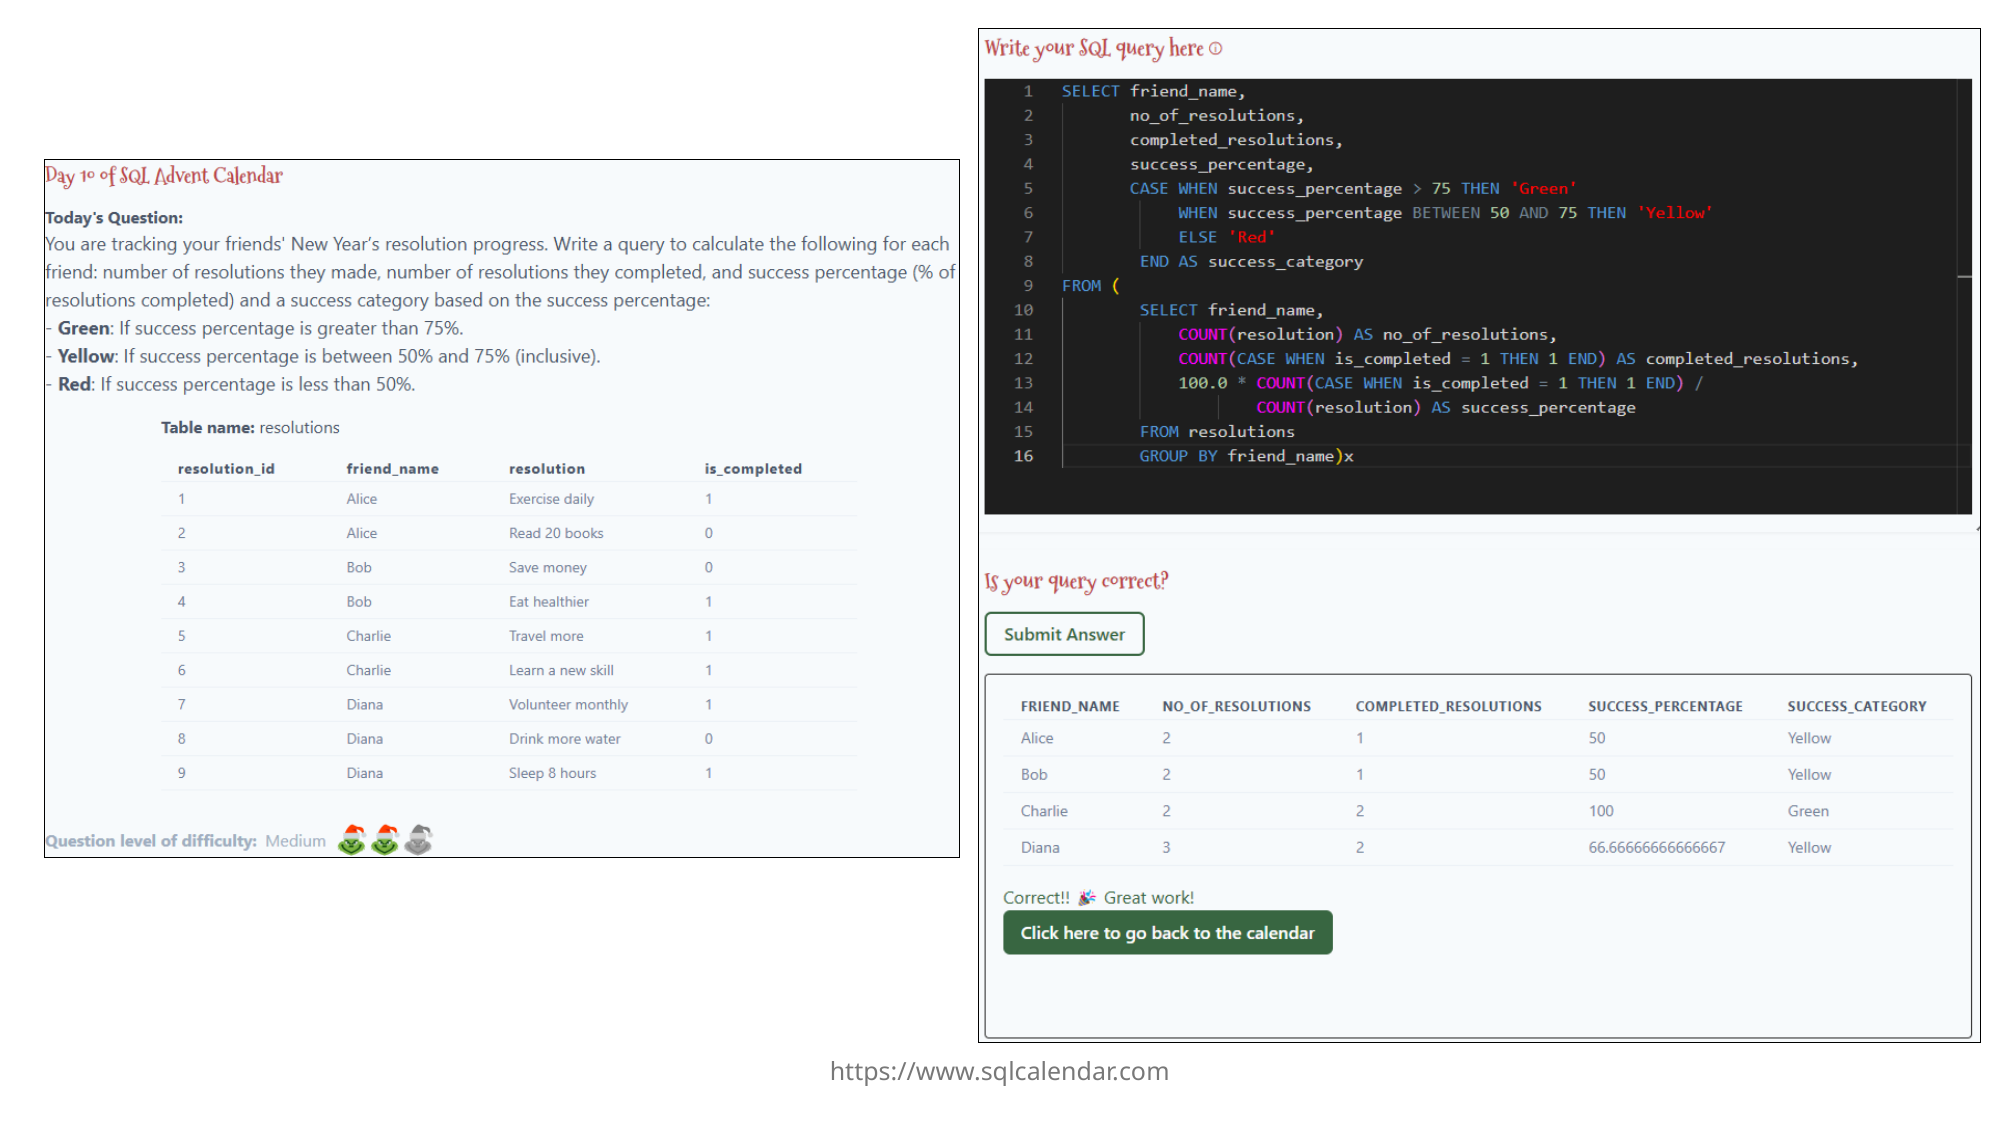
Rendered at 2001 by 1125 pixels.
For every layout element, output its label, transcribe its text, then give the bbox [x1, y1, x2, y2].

picture [977, 28, 1981, 1044]
picture [44, 159, 961, 859]
footer https://www.sqlcalendar.com [662, 1042, 1338, 1103]
